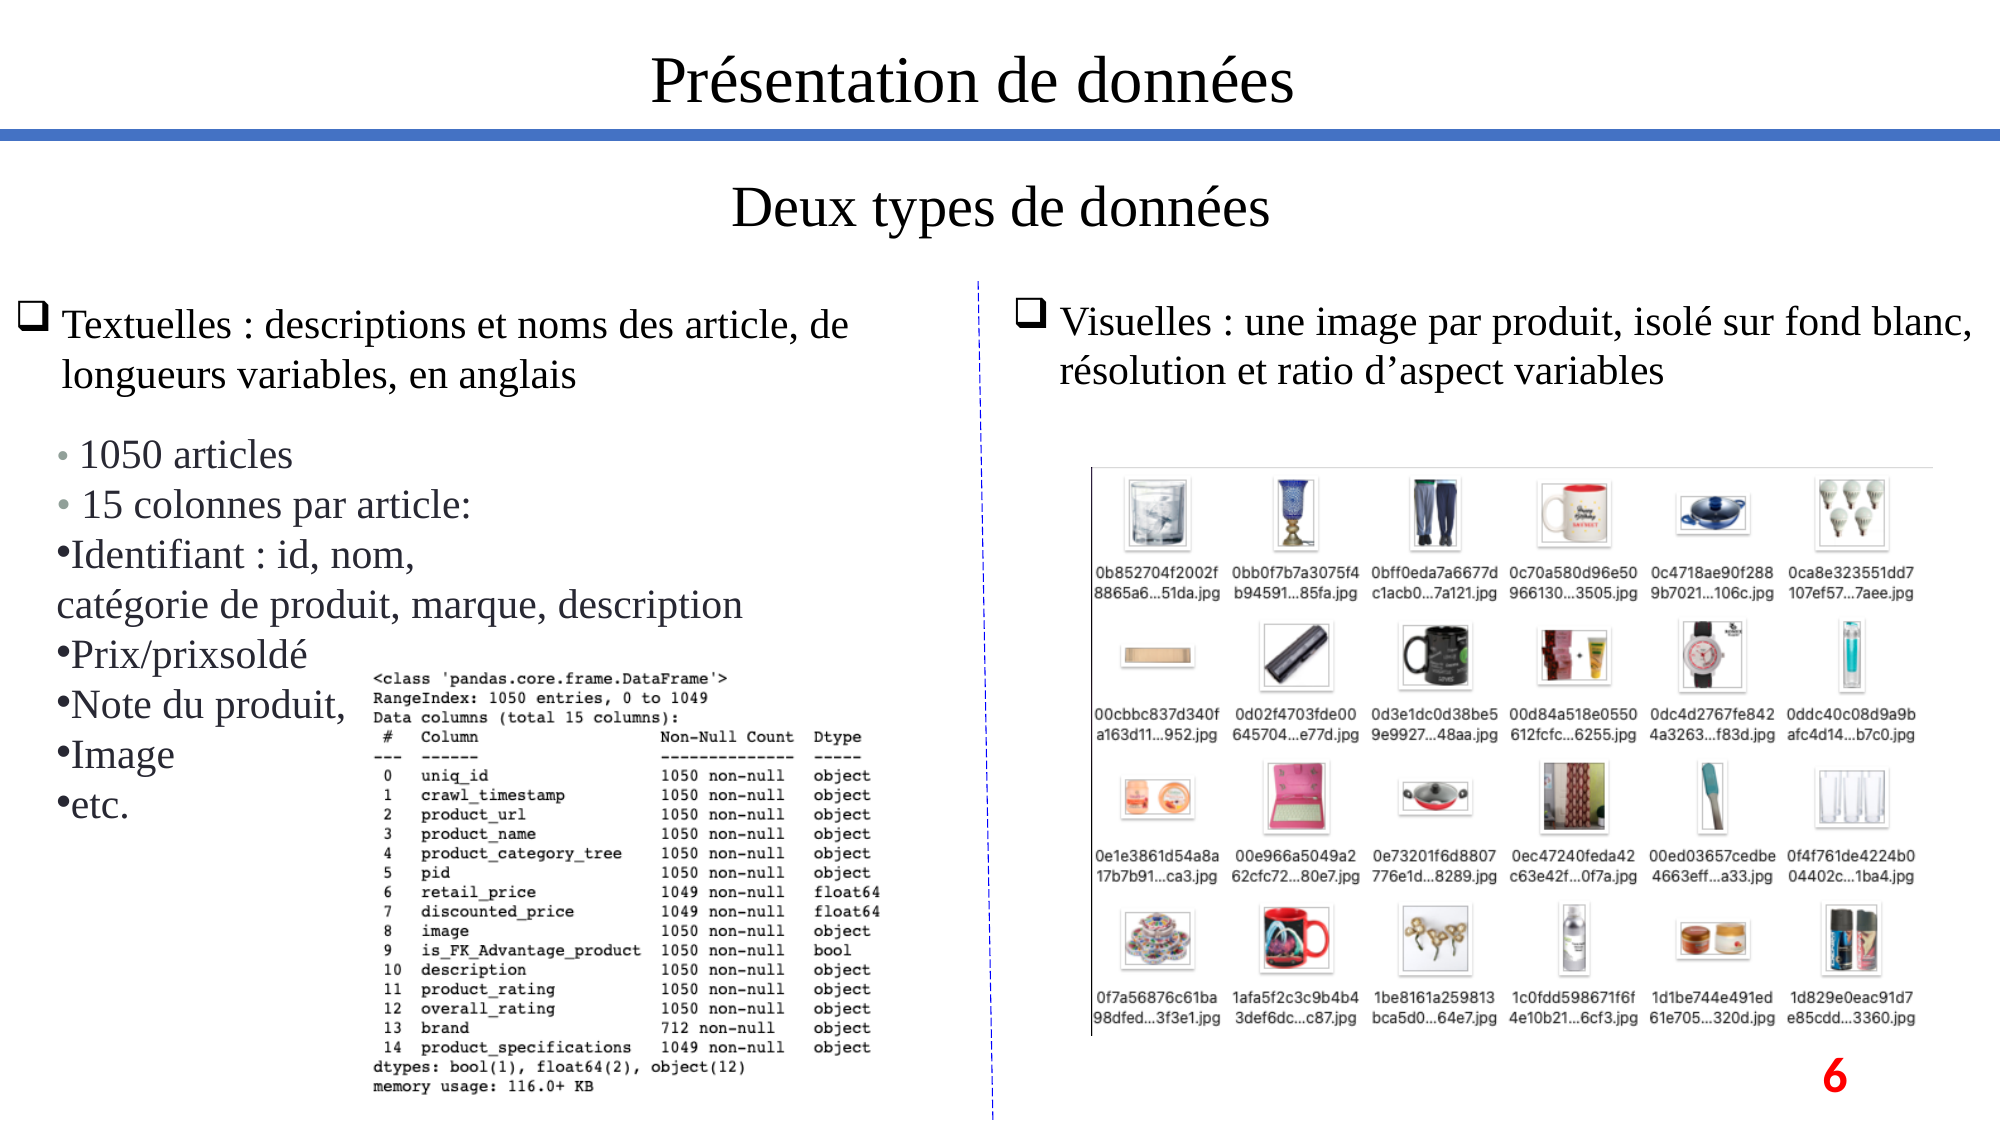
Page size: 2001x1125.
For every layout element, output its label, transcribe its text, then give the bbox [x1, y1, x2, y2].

picture [1091, 467, 1933, 1036]
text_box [978, 281, 993, 1122]
text_box Deux types de données [17, 160, 2000, 245]
text_box Textuelles : descriptions et noms des article, de longueurs variables, en anglais [0, 249, 924, 444]
text_box Présentation de données [0, 28, 1964, 124]
text_box • 1050 articles • 15 colonnes par article: Identifiant : id, nom, catégorie de produit, marque, description Prix/prixsoldé Note du produit, Image etc. [41, 444, 907, 879]
text_box Visuelles : une image par produit, isolé sur fond blanc, résolution et ratio d’aspect variables [998, 286, 2000, 401]
picture [335, 670, 907, 1097]
slide_number 6 [1412, 1042, 1863, 1103]
